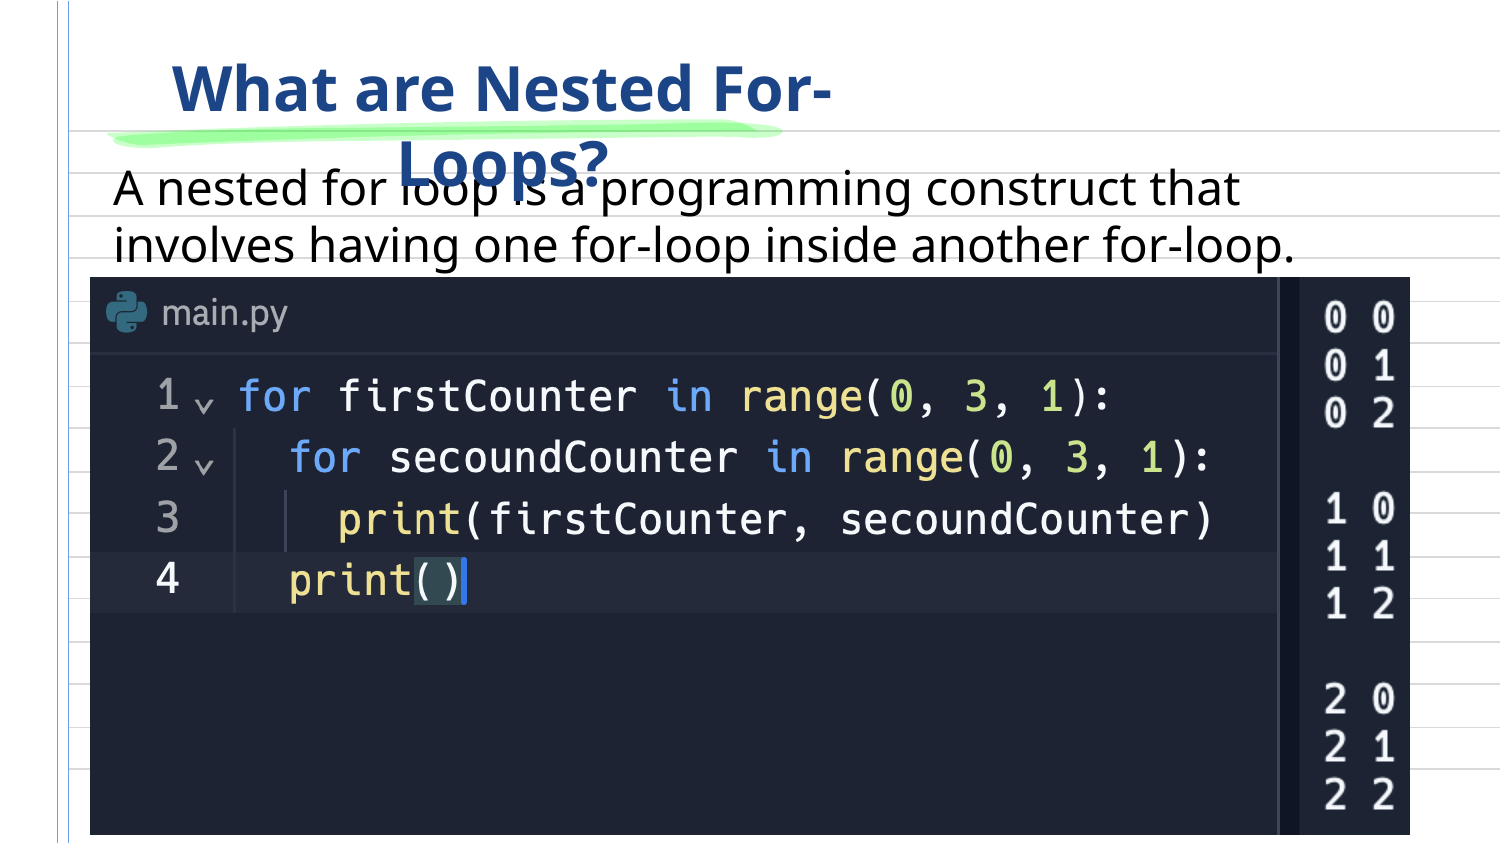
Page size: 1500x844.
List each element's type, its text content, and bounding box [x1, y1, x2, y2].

title What are Nested For-Loops? [72, 48, 934, 133]
picture [90, 277, 1410, 835]
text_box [96, 119, 785, 149]
subtitle A nested for loop is a programming construct that involves having one for-loop inside another for-loop. [98, 142, 1402, 254]
